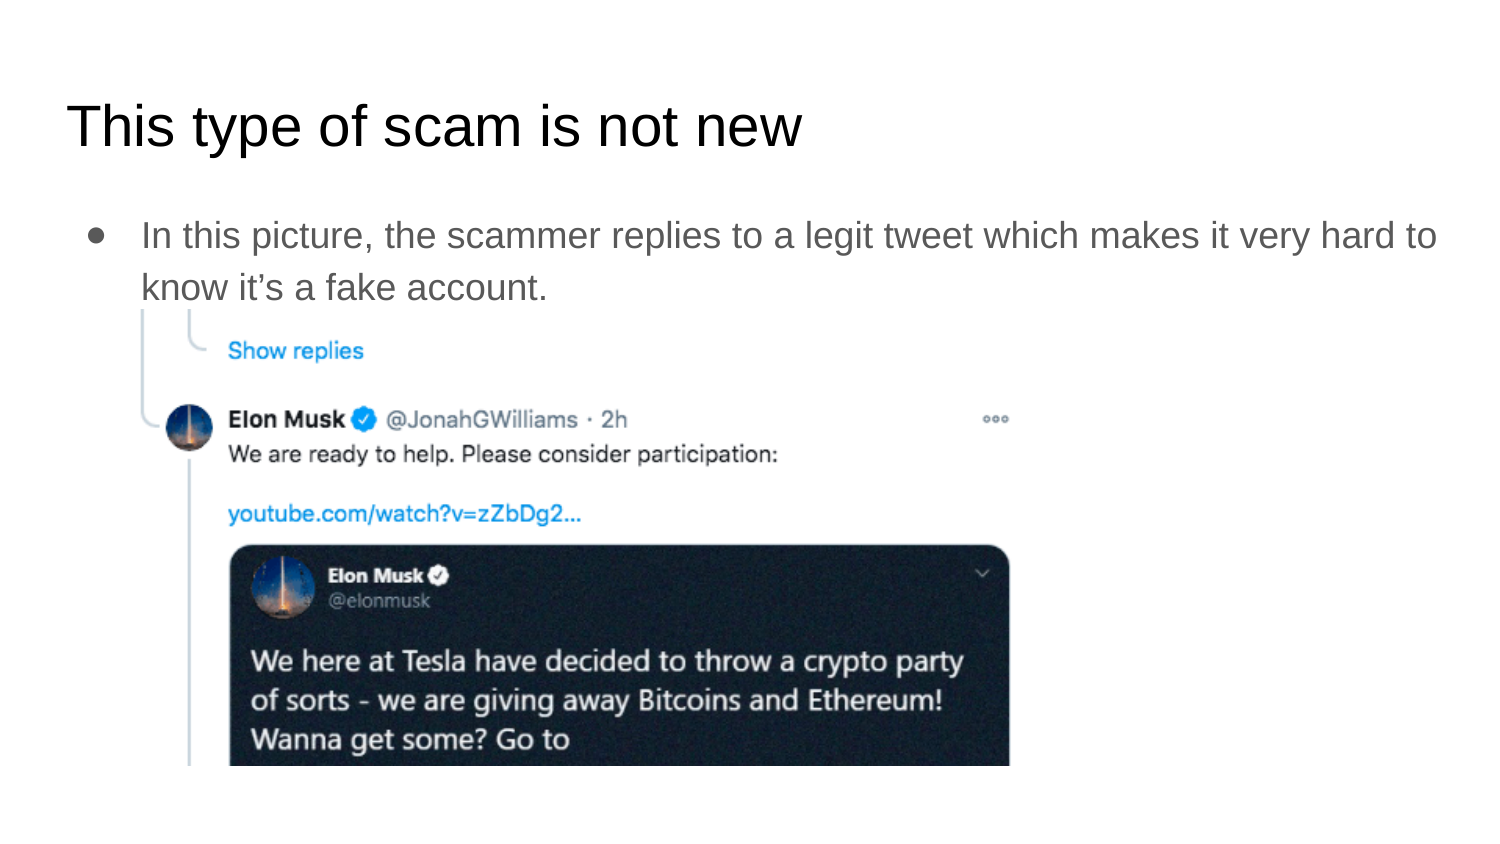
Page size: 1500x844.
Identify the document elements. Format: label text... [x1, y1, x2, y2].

title This type of scam is not new [51, 72, 1449, 167]
list In this picture, the scammer replies to a legit tweet which makes it very hard to know it’s a fake account. [51, 189, 1468, 433]
picture [127, 309, 1047, 766]
